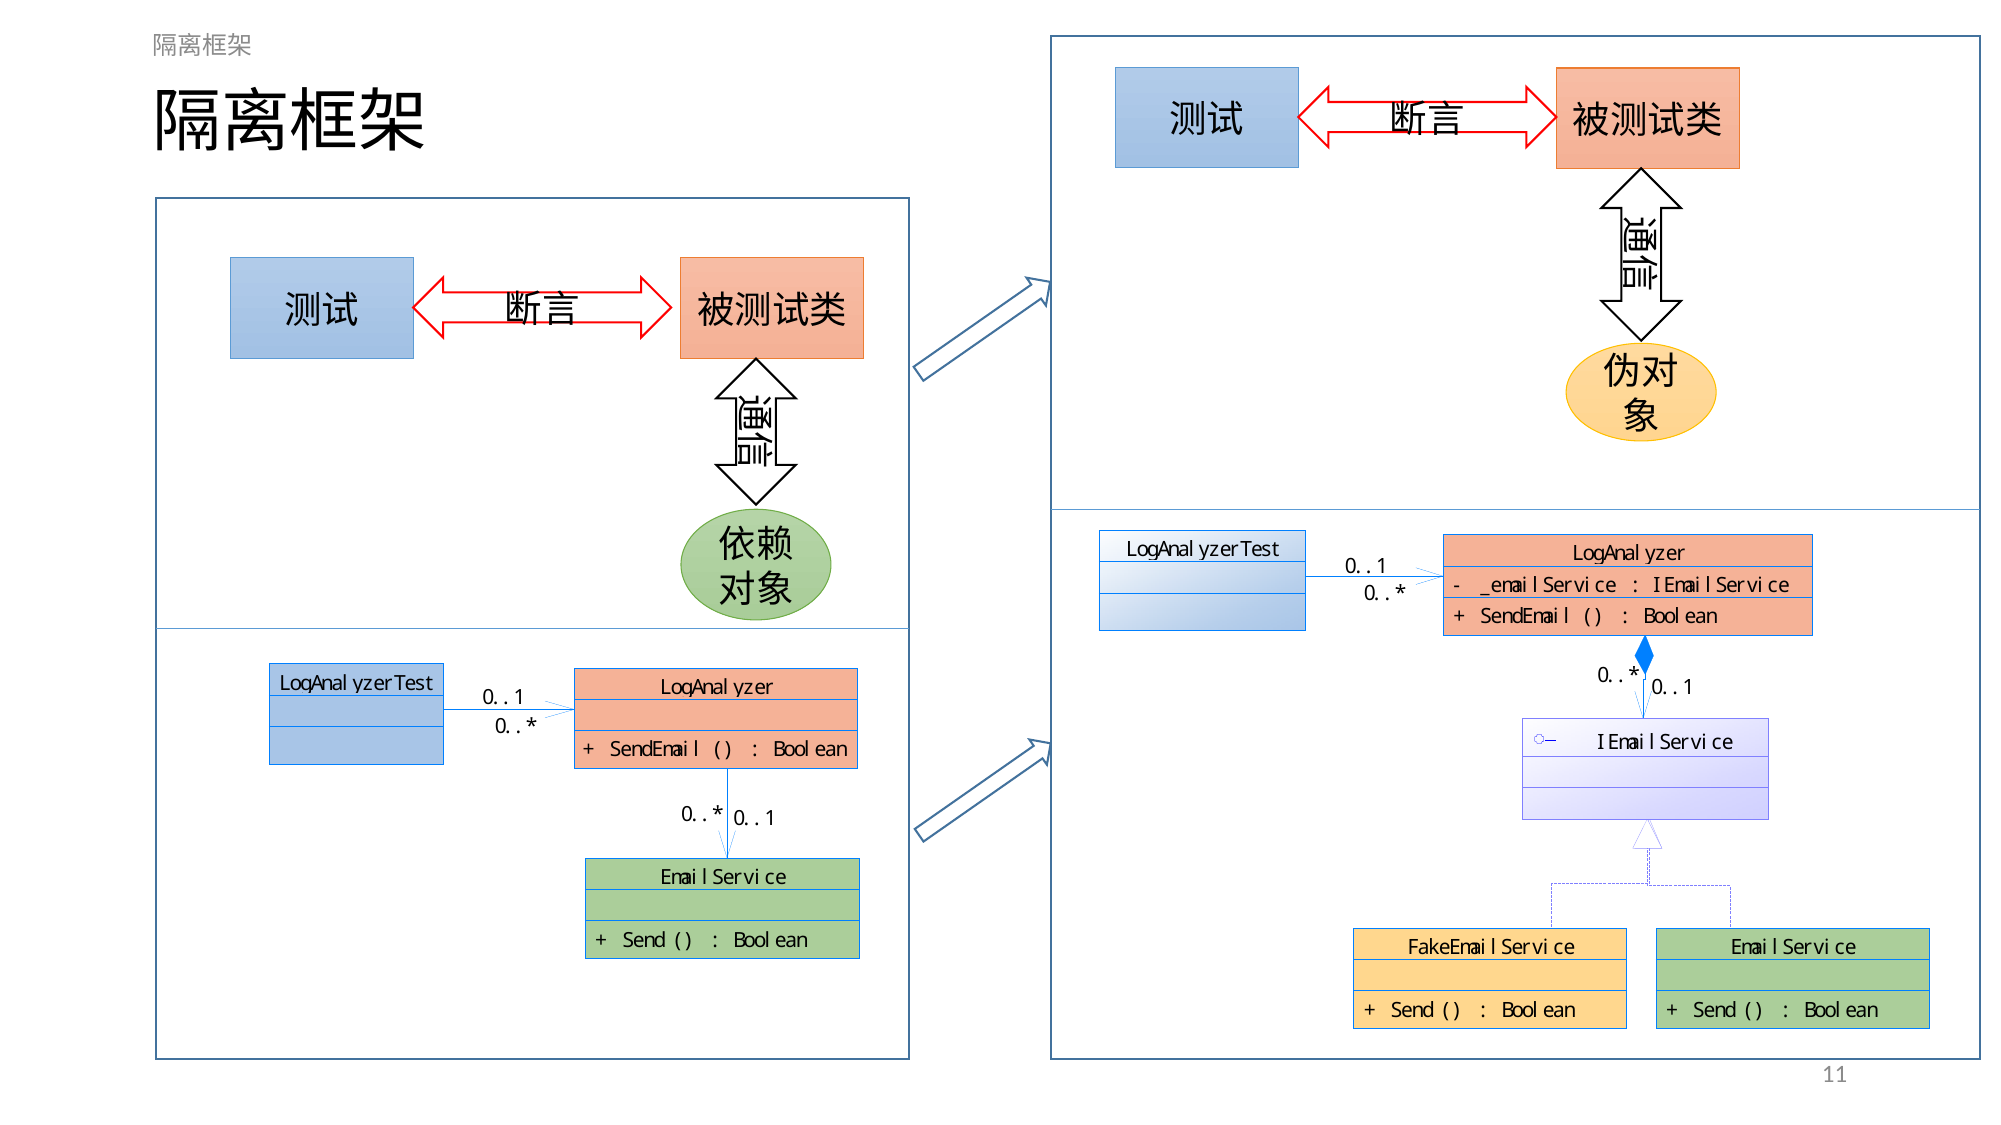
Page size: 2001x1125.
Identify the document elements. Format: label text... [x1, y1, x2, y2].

picture [268, 663, 863, 962]
text_box 断言 [411, 274, 673, 340]
text_box 被测试类 [680, 257, 864, 359]
text_box 测试 [1115, 67, 1299, 168]
text_box [913, 738, 1052, 843]
text_box 断言 [1296, 84, 1558, 150]
text_box [912, 276, 1052, 383]
text_box 通信 [1598, 166, 1684, 343]
text_box 伪对象 [1565, 342, 1717, 442]
picture [1098, 529, 1932, 1033]
text_box 测试 [230, 257, 414, 359]
text_box 依赖对象 [680, 508, 832, 621]
title 隔离框架 [137, 78, 616, 168]
text_box [1050, 35, 1981, 1060]
text_box 通信 [713, 357, 799, 507]
footer 隔离框架 [137, 15, 813, 75]
text_box [155, 197, 910, 1060]
slide_number 11 [1412, 1042, 1863, 1103]
text_box 被测试类 [1556, 67, 1740, 169]
